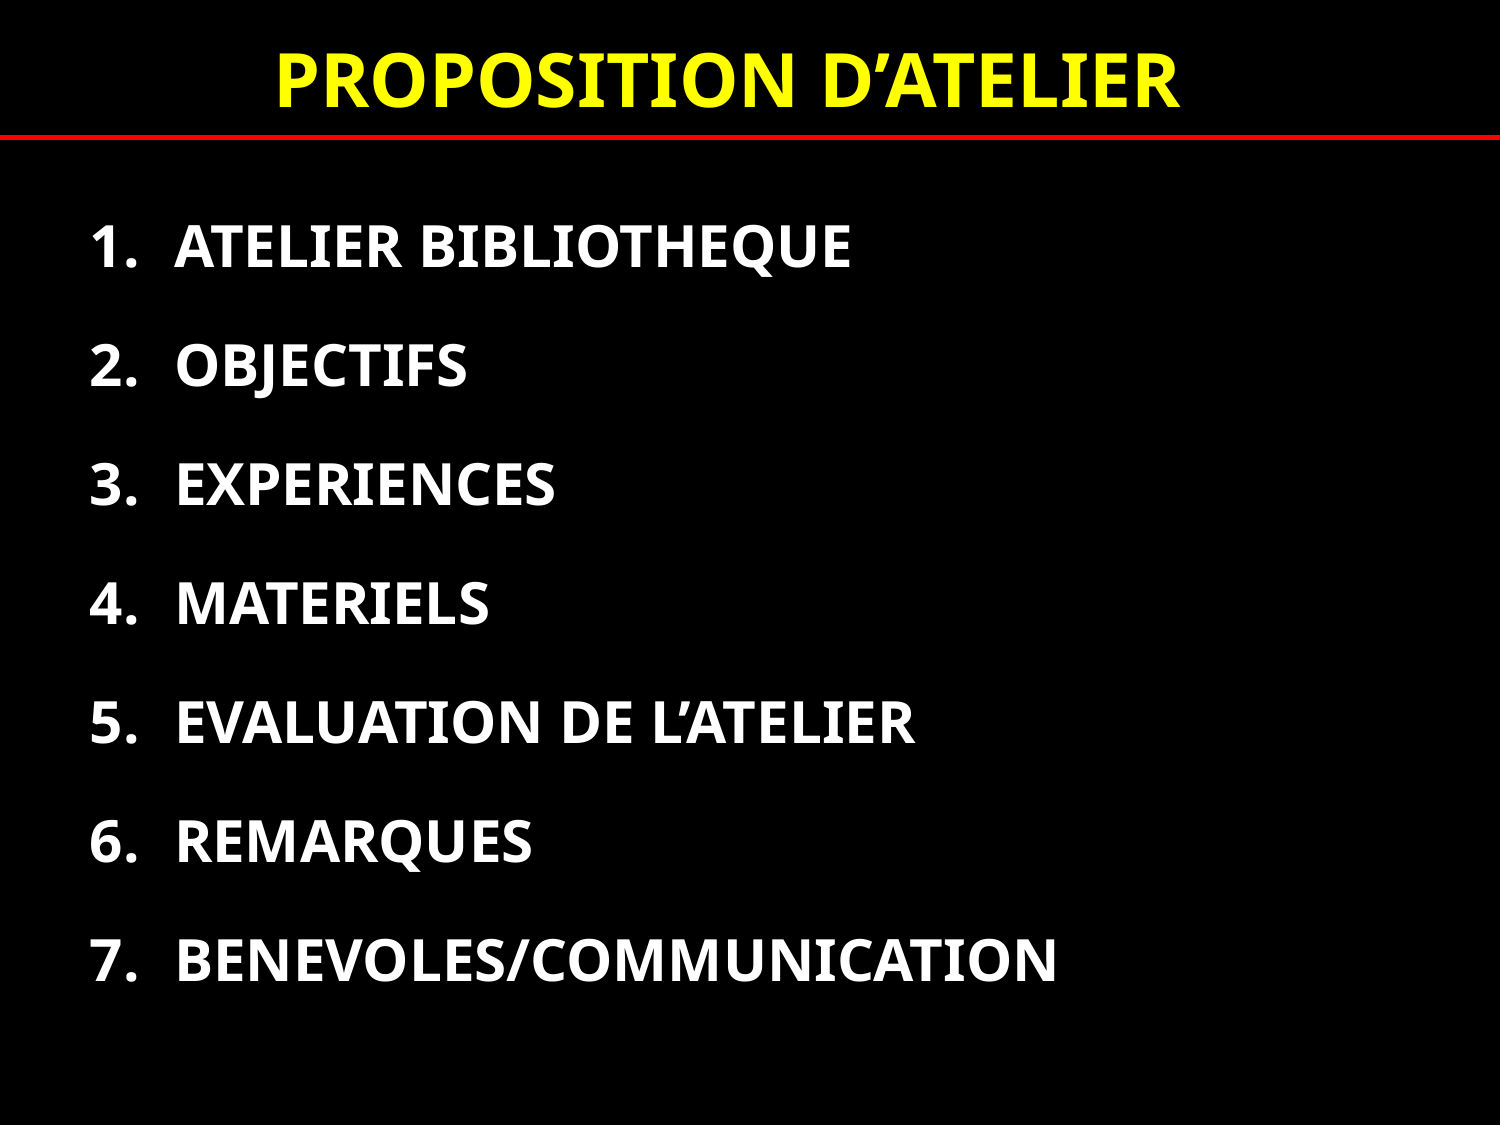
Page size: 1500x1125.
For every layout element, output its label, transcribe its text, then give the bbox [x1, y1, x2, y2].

text_box ATELIER BIBLIOTHEQUE OBJECTIFS EXPERIENCES MATERIELS EVALUATION DE L’ATELIER REMARQUES BENEVOLES/COMMUNICATION [75, 212, 1388, 1060]
text_box PROPOSITION D’ATELIER [258, 24, 1197, 130]
